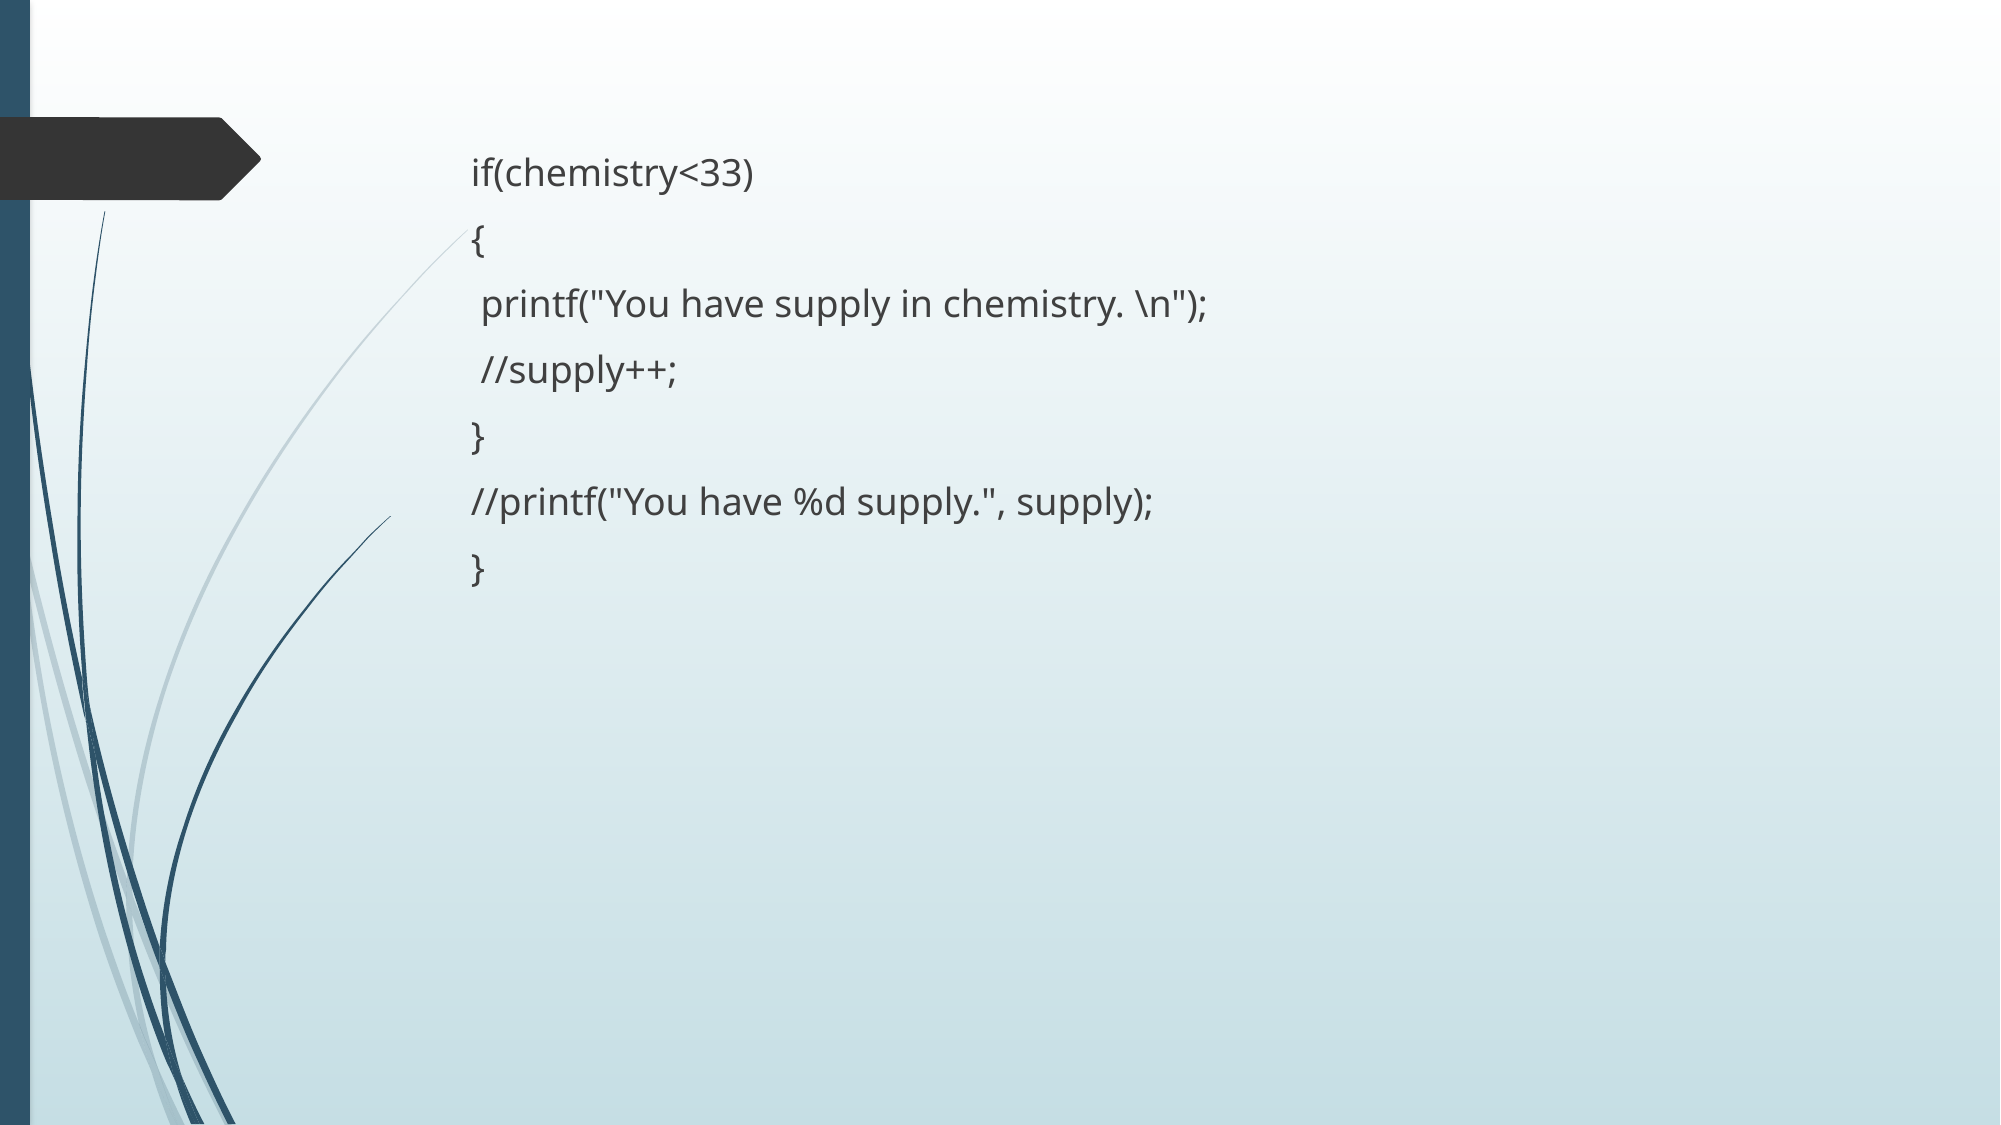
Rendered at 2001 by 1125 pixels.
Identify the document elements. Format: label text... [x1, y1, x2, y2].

list if(chemistry<33) { printf("You have supply in chemistry. \n"); //supply++; } //printf("You have %d supply.", supply); } [455, 141, 1919, 761]
